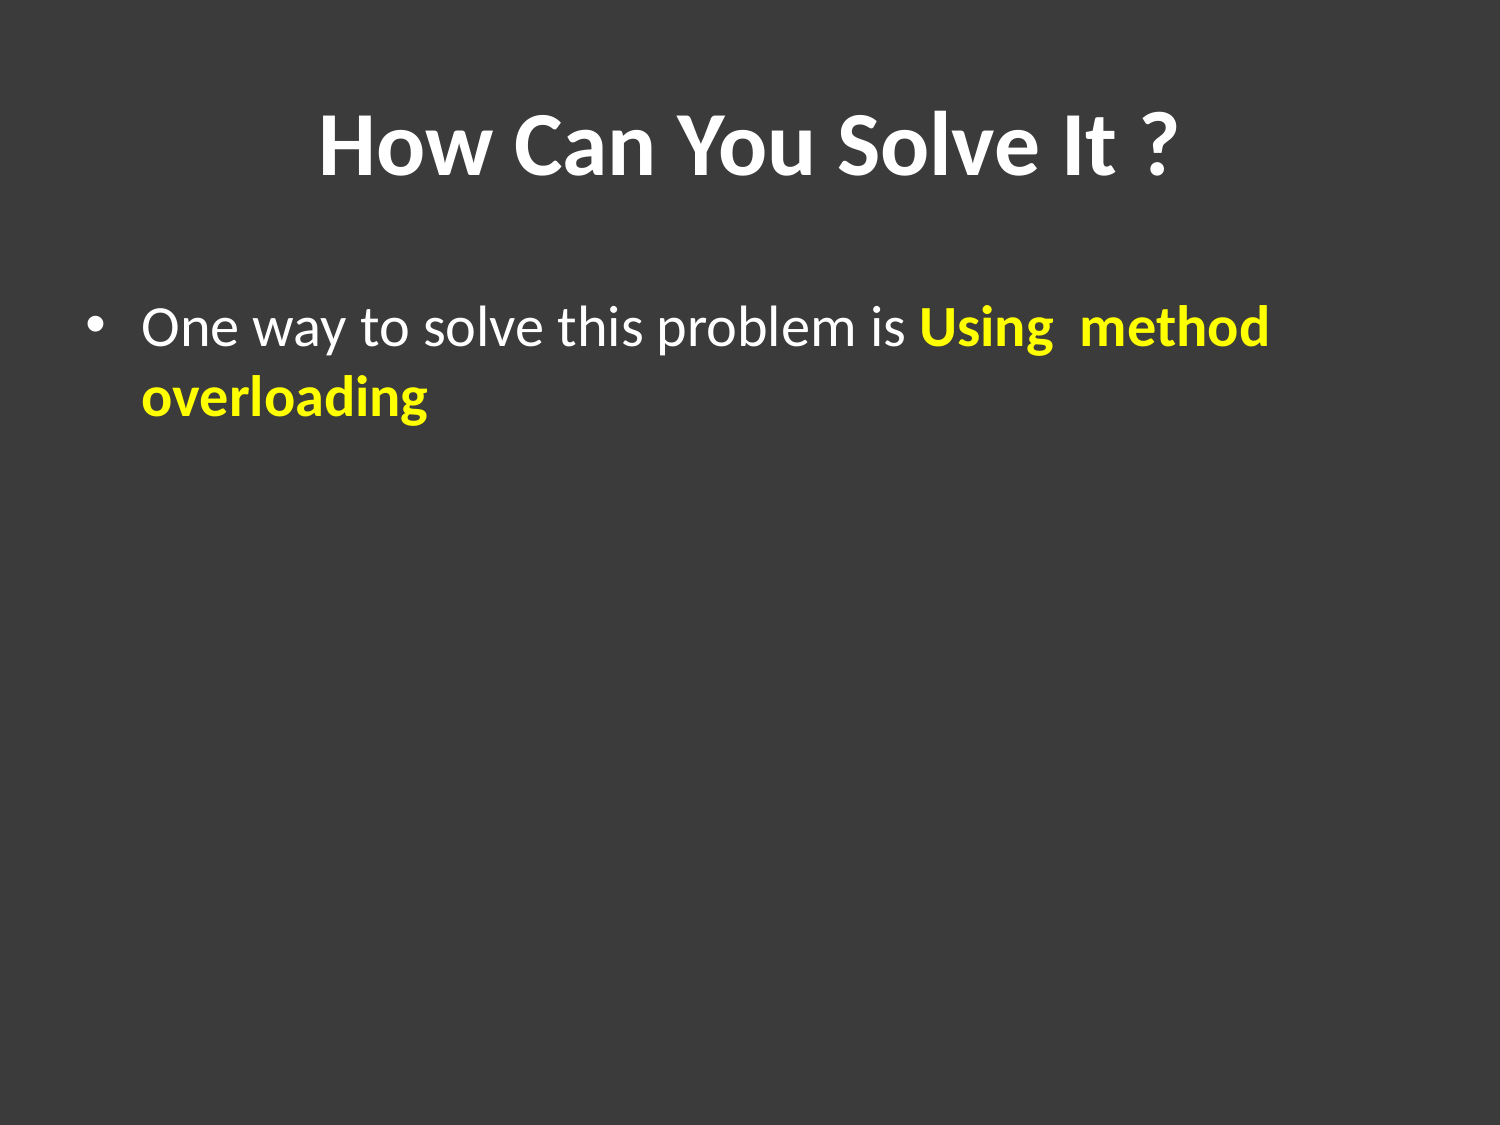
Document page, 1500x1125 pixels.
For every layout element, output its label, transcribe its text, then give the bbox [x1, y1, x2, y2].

list One way to solve this problem is Using method overloading [70, 281, 1442, 1079]
title How Can You Solve It ? [75, 45, 1425, 233]
